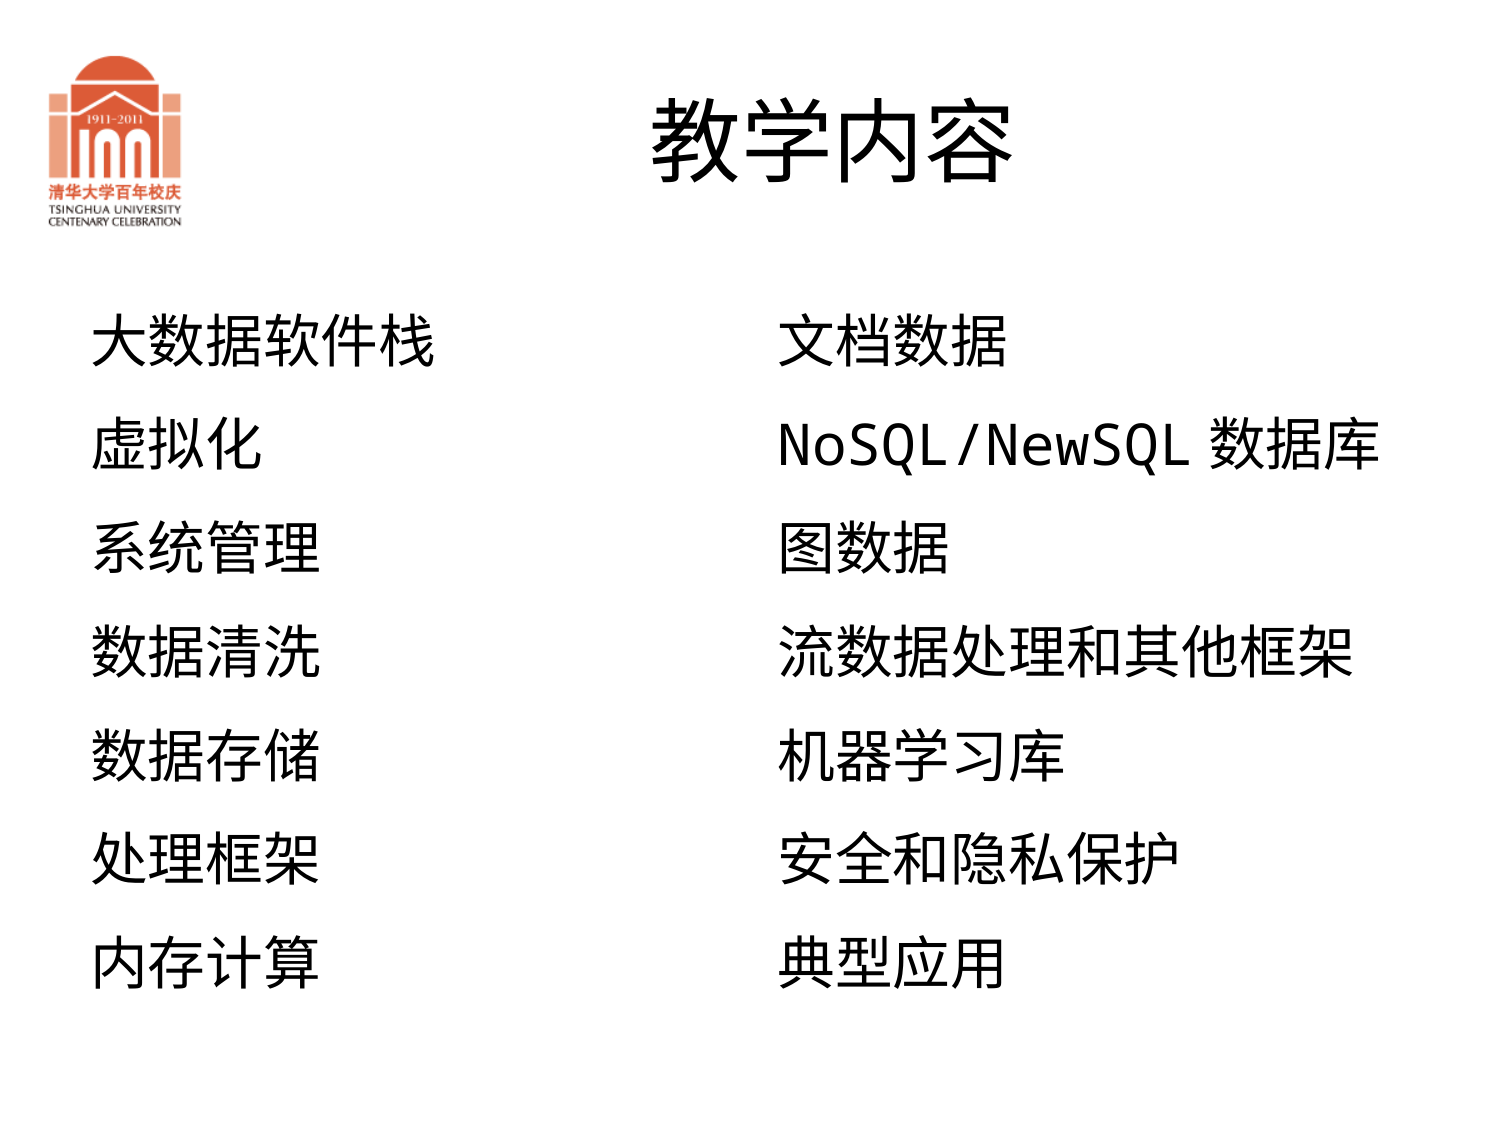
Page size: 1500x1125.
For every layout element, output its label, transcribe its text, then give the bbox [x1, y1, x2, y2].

list 文档数据 NoSQL/NewSQL数据库 图数据 流数据处理和其他框架机器学习库 安全和隐私保护 典型应用 [762, 262, 1425, 1005]
picture [29, 30, 221, 252]
title 教学内容 [241, 45, 1425, 233]
list 大数据软件栈 虚拟化 系统管理 数据清洗 数据存储 处理框架 内存计算 [75, 262, 738, 1005]
